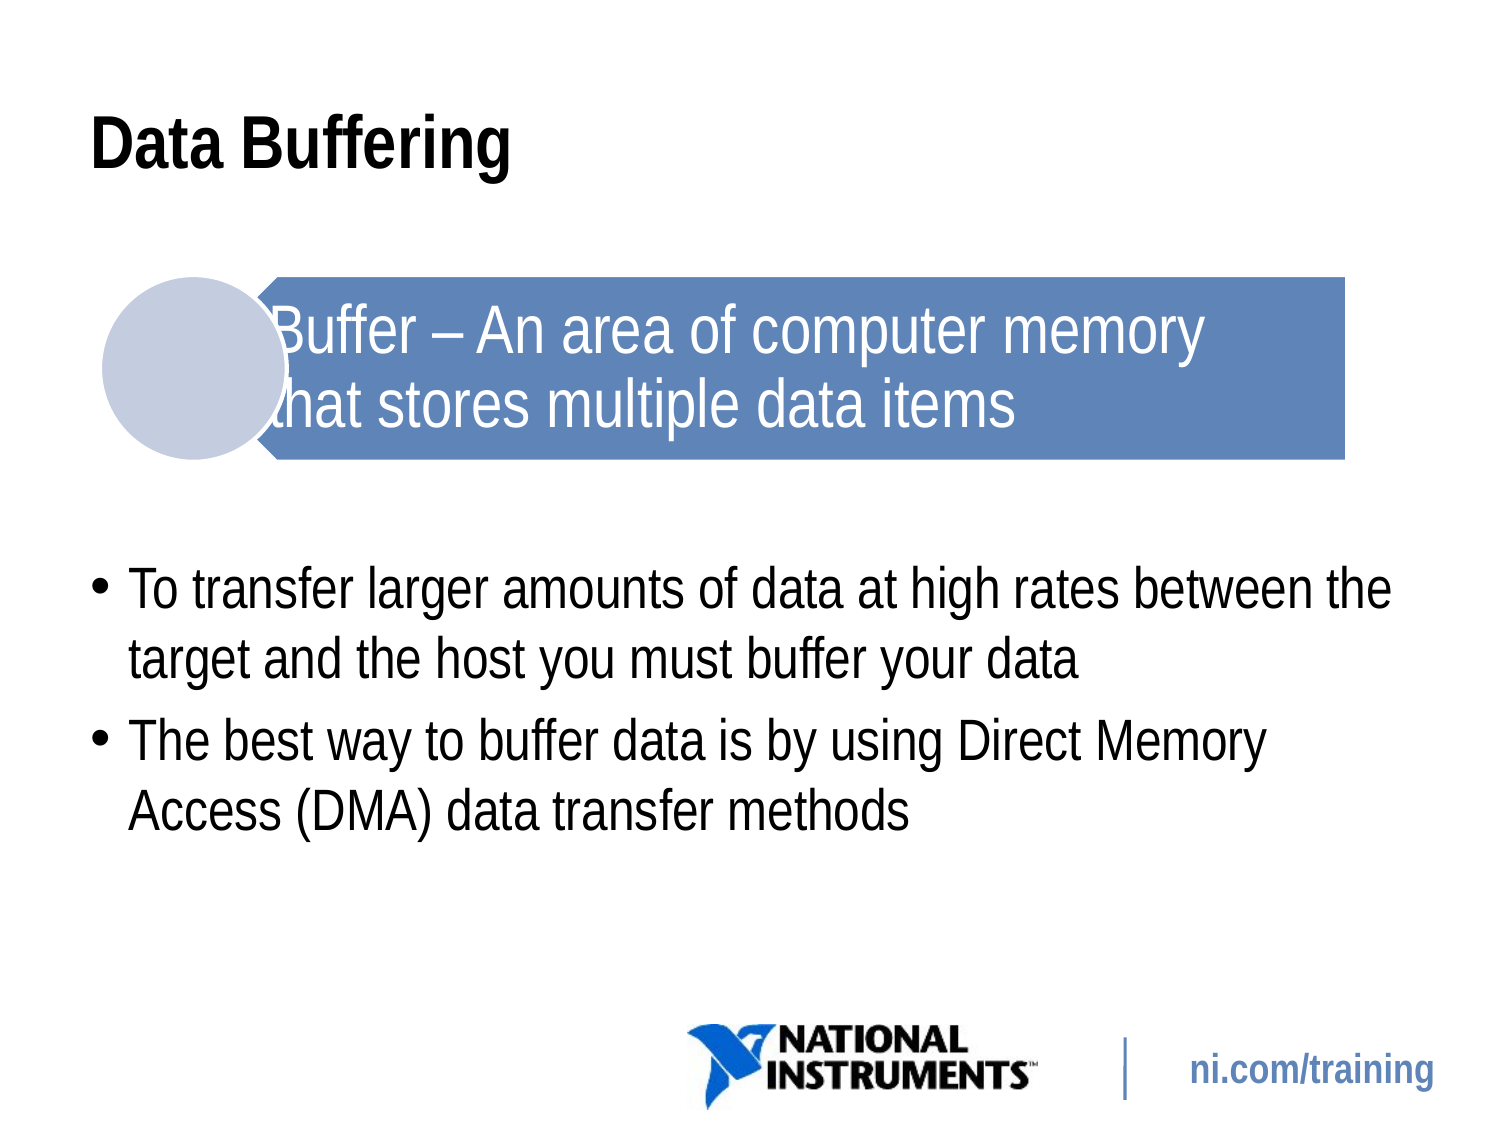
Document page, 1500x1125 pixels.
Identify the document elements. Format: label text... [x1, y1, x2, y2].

picture [687, 1024, 1038, 1110]
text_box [99, 274, 1374, 463]
list To transfer larger amounts of data at high rates between the target and the host you must buffer your data The best way to buffer data is by using Direct Memory Access (DMA) data transfer methods [75, 262, 1425, 975]
title Data Buffering [75, 45, 1425, 233]
